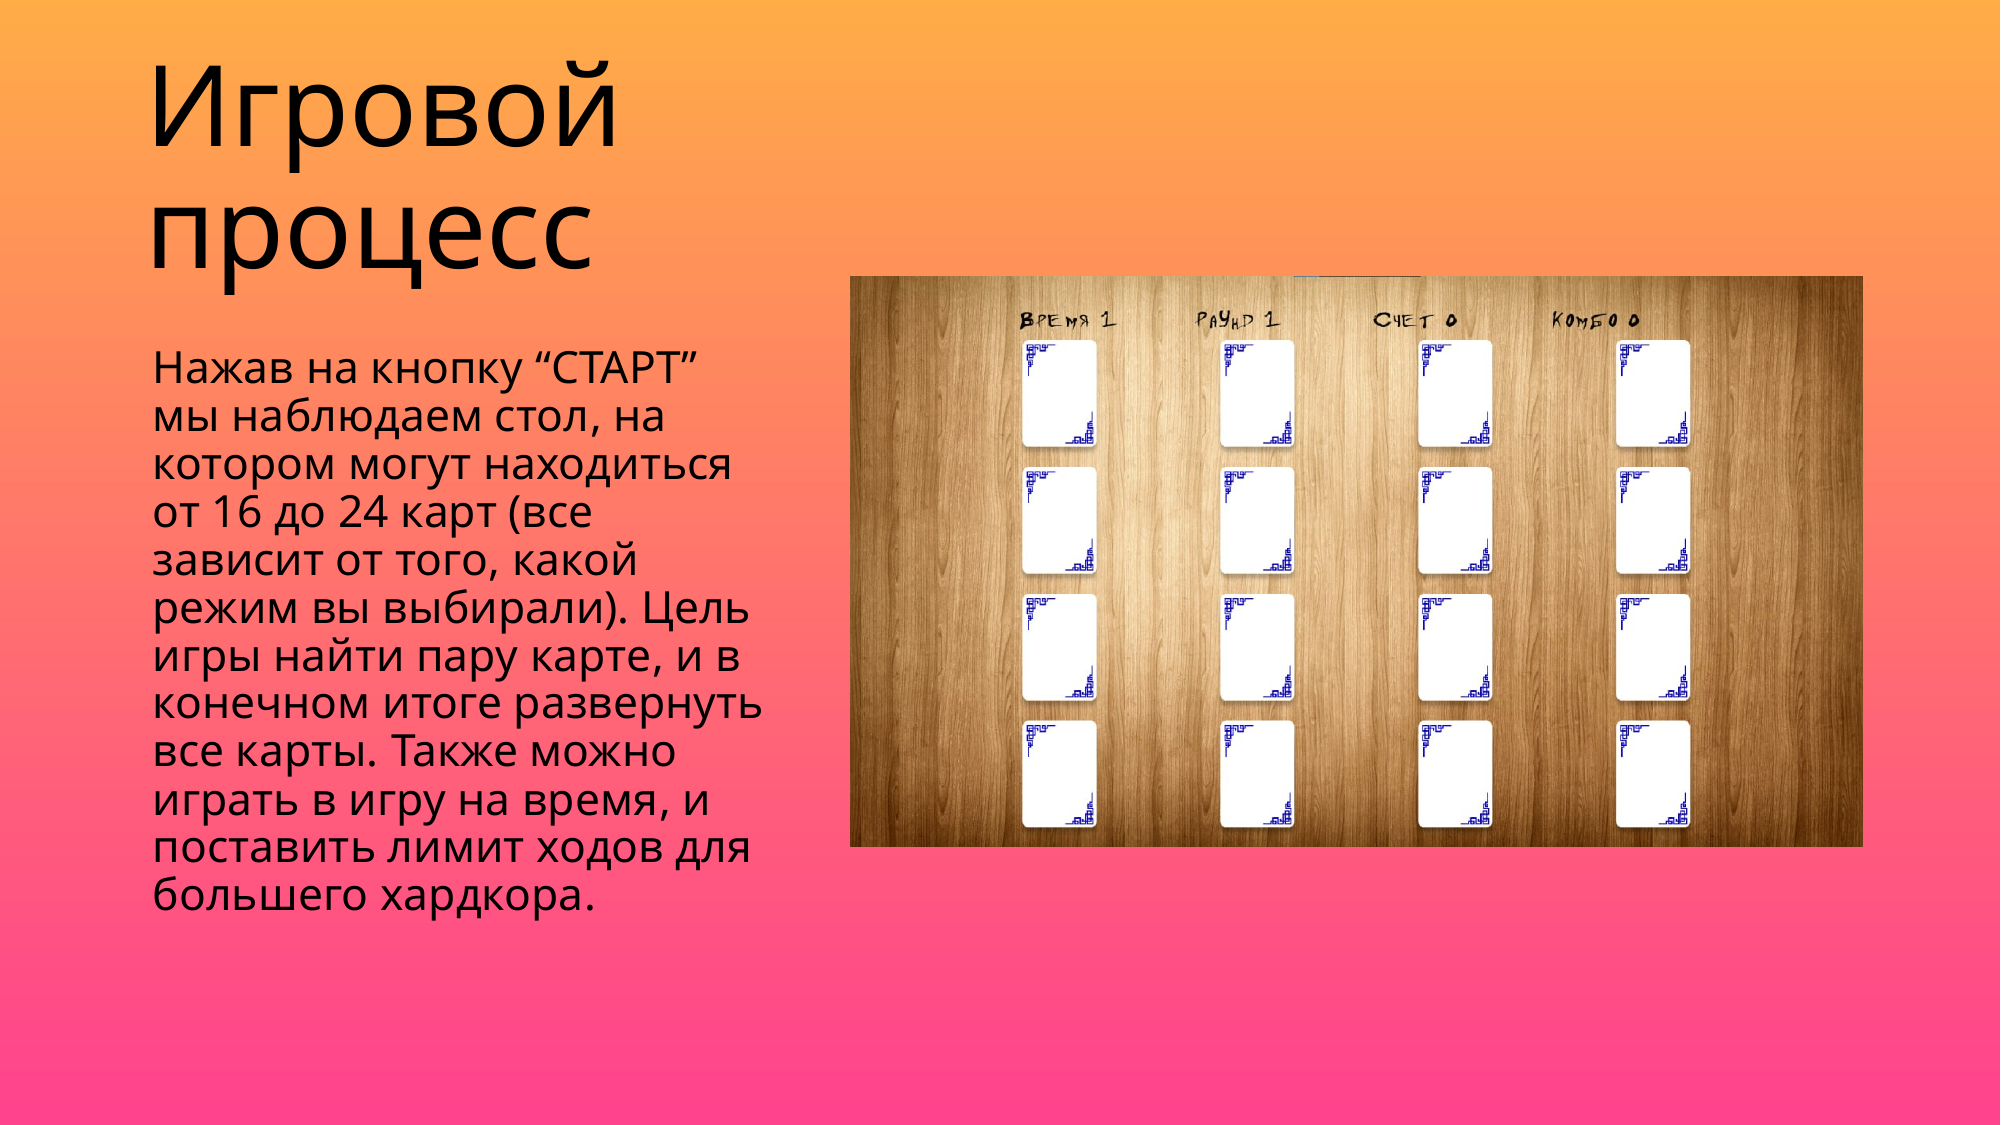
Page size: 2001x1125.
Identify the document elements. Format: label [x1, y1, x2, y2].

list [849, 276, 1864, 847]
picture [0, 0, 2000, 1125]
